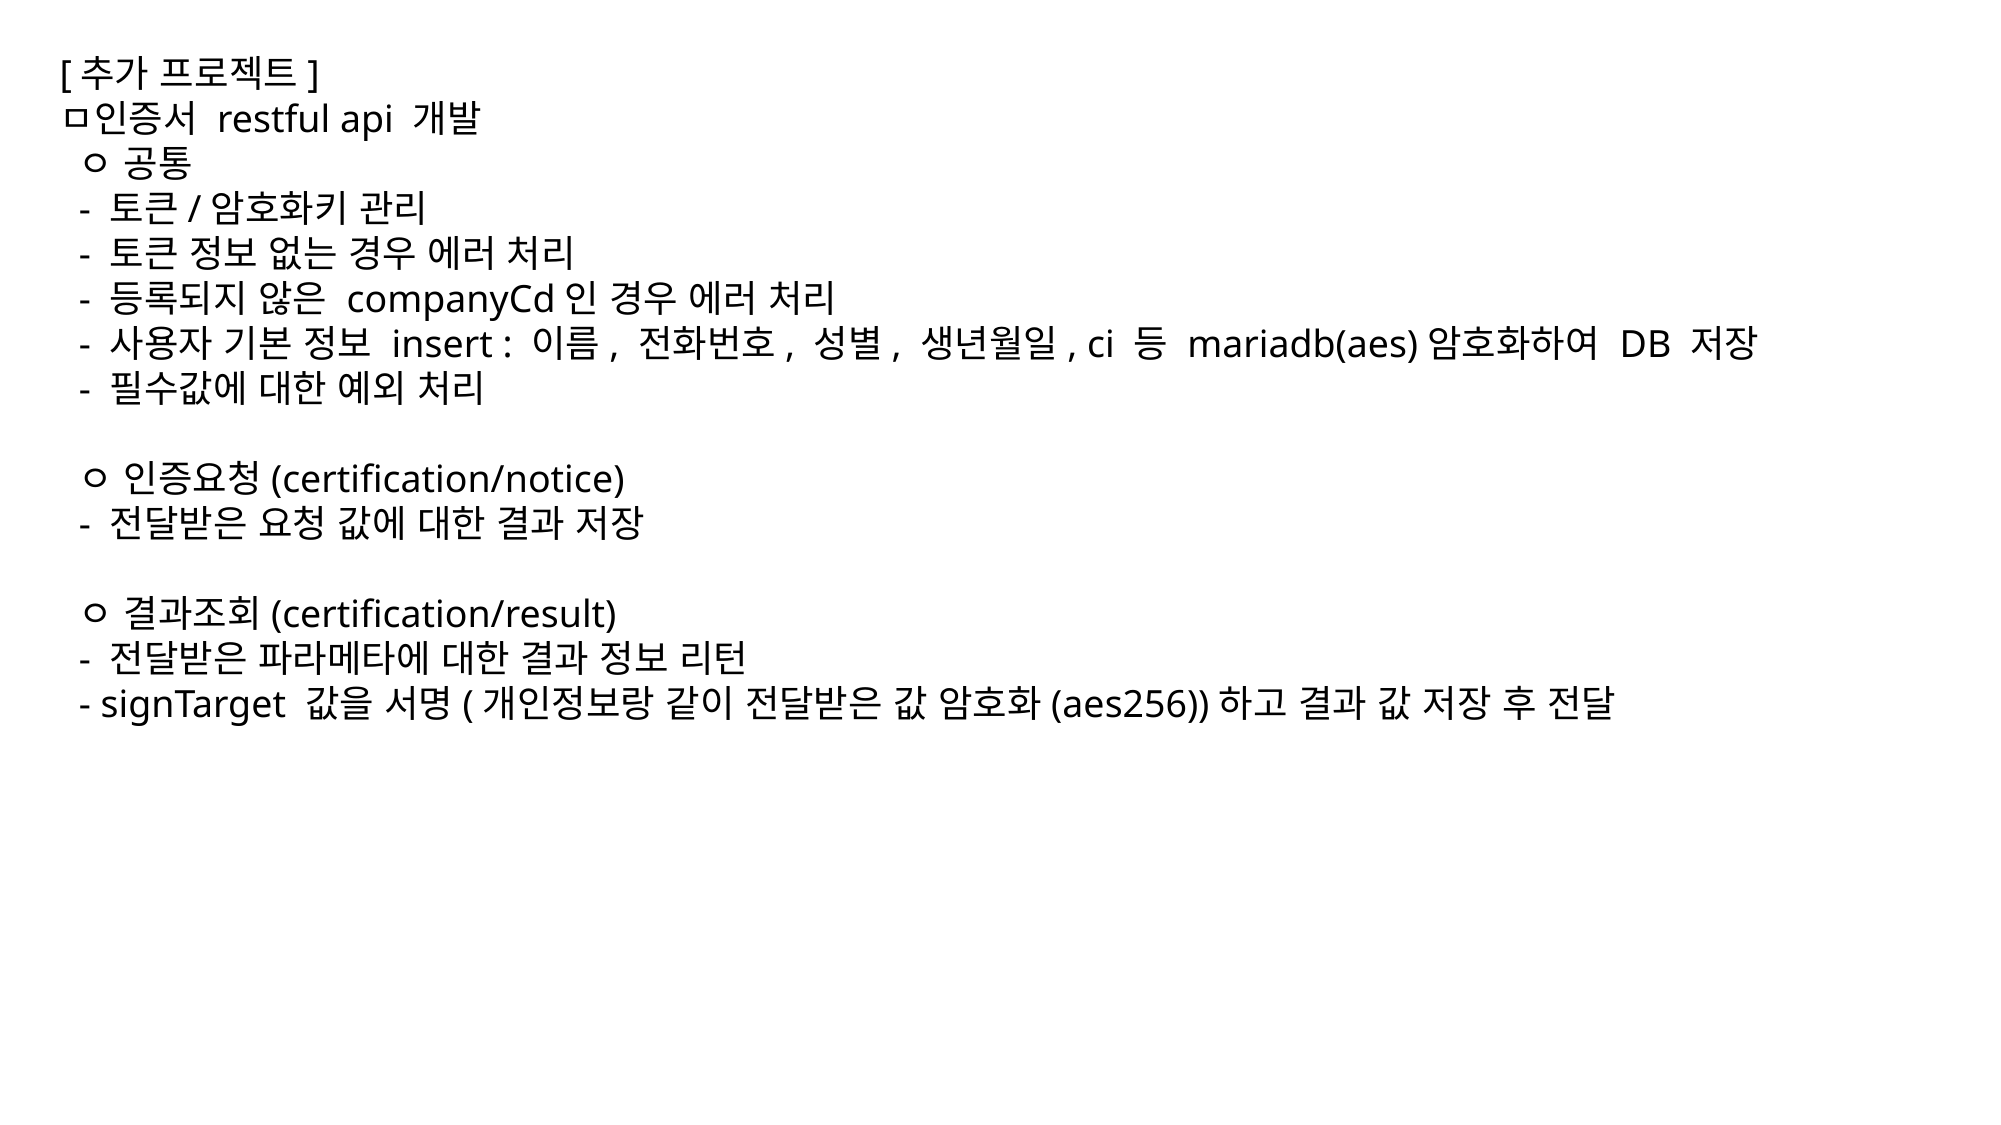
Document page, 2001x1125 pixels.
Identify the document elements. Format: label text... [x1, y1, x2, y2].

text_box [추가 프로젝트] ㅁ인증서 restful api 개발 ㅇ 공통 - 토큰/암호화키 관리 - 토큰 정보 없는 경우 에러 처리 - 등록되지 않은 companyCd인 경우 에러 처리 - 사용자 기본 정보 insert : 이름, 전화번호, 성별, 생년월일, ci 등 mariadb(aes)암호화하여 DB 저장 - 필수값에 대한 예외 처리 ㅇ 인증요청(certification/notice) - 전달받은 요청 값에 대한 결과 저장 ㅇ 결과조회(certification/result) - 전달받은 파라메타에 대한 결과 정보 리턴 - signTarget 값을 서명(개인정보랑 같이 전달받은 값 암호화(aes256))하고 결과 값 저장 후 전달 [44, 42, 1785, 733]
